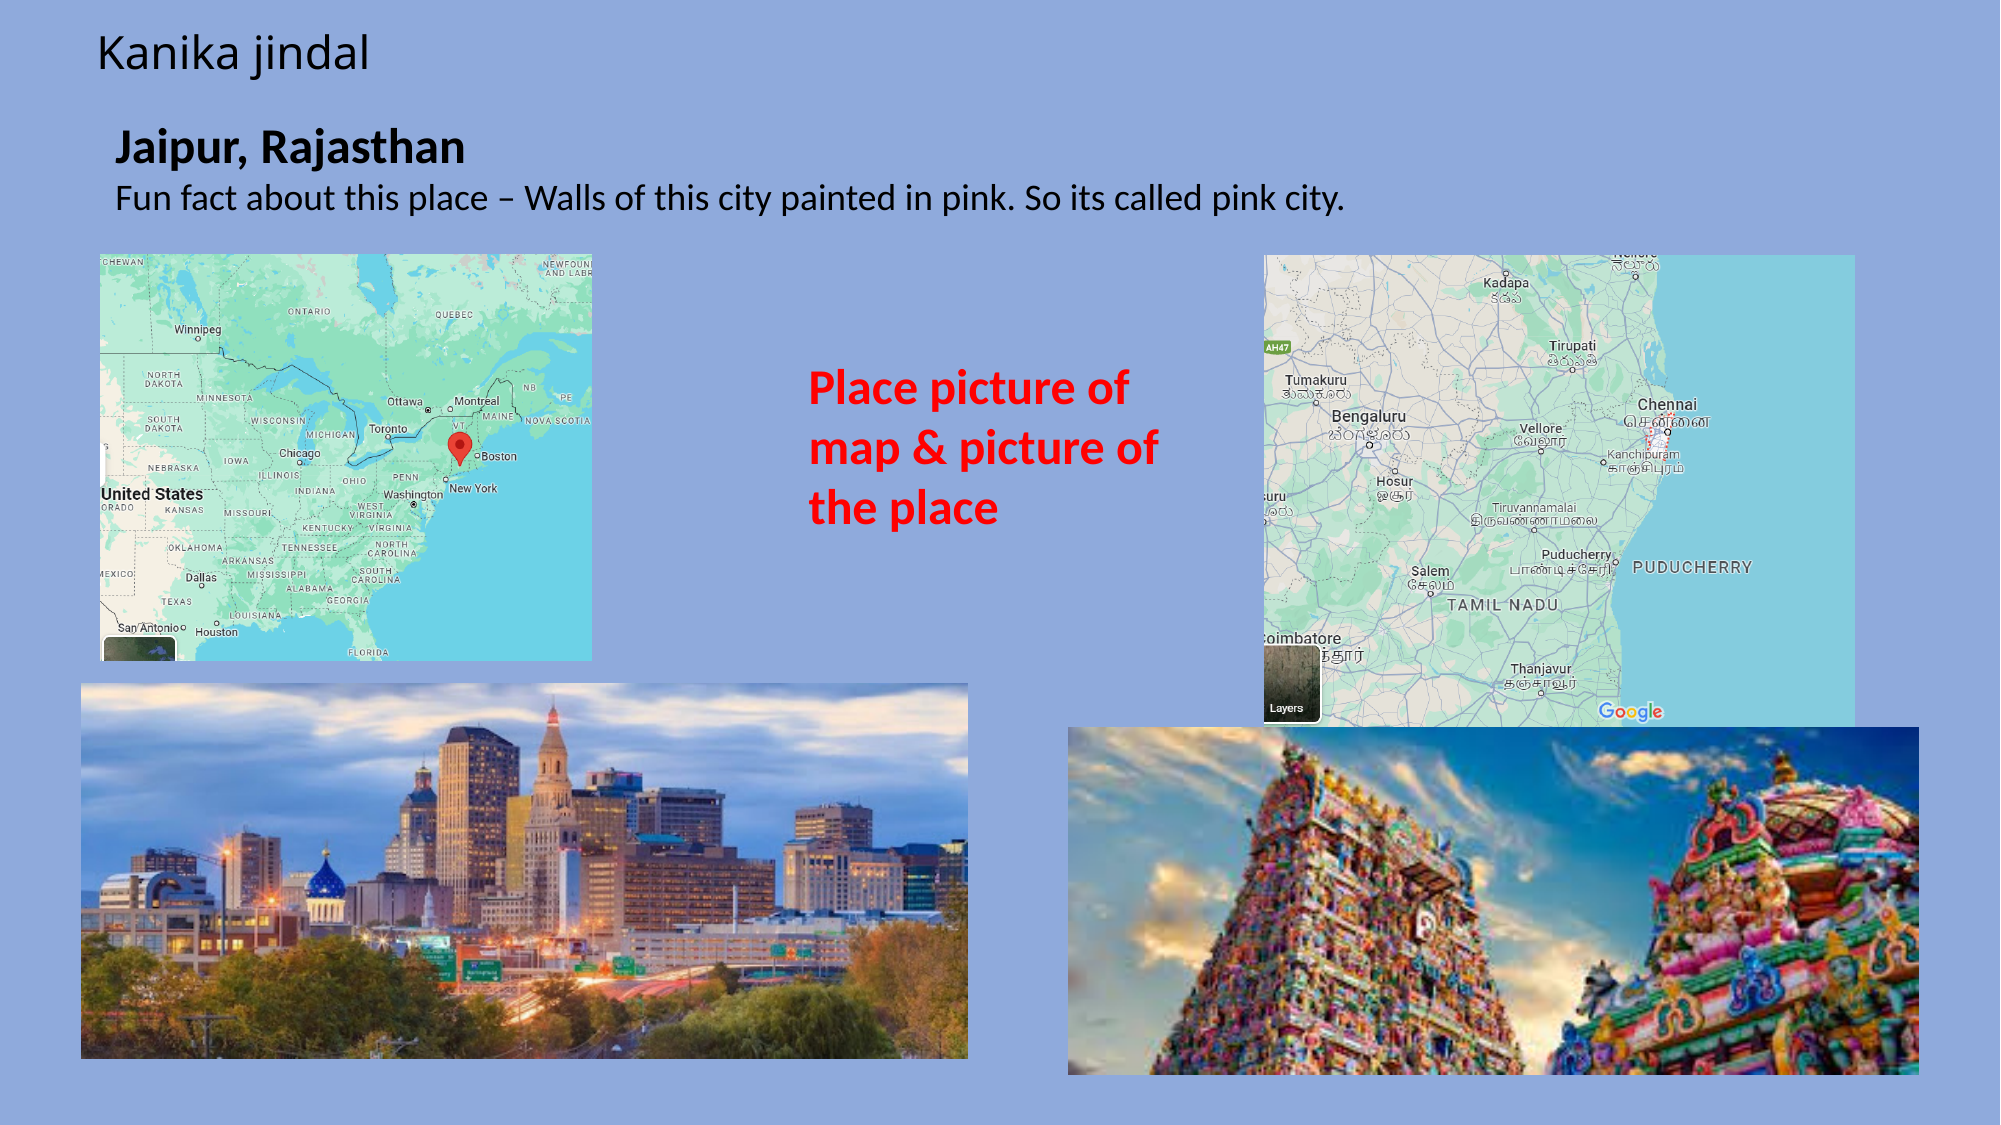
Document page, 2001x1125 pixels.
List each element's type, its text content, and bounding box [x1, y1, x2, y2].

picture [81, 683, 968, 1059]
text_box Place picture of map & picture of the place [793, 346, 1177, 542]
picture [1068, 255, 1919, 1075]
title Kanika jindal [81, 22, 592, 88]
text_box Jaipur, Rajasthan Fun fact about this place – Walls of this city painted in pink. So its called pink city. [100, 105, 1572, 271]
picture [100, 254, 592, 661]
